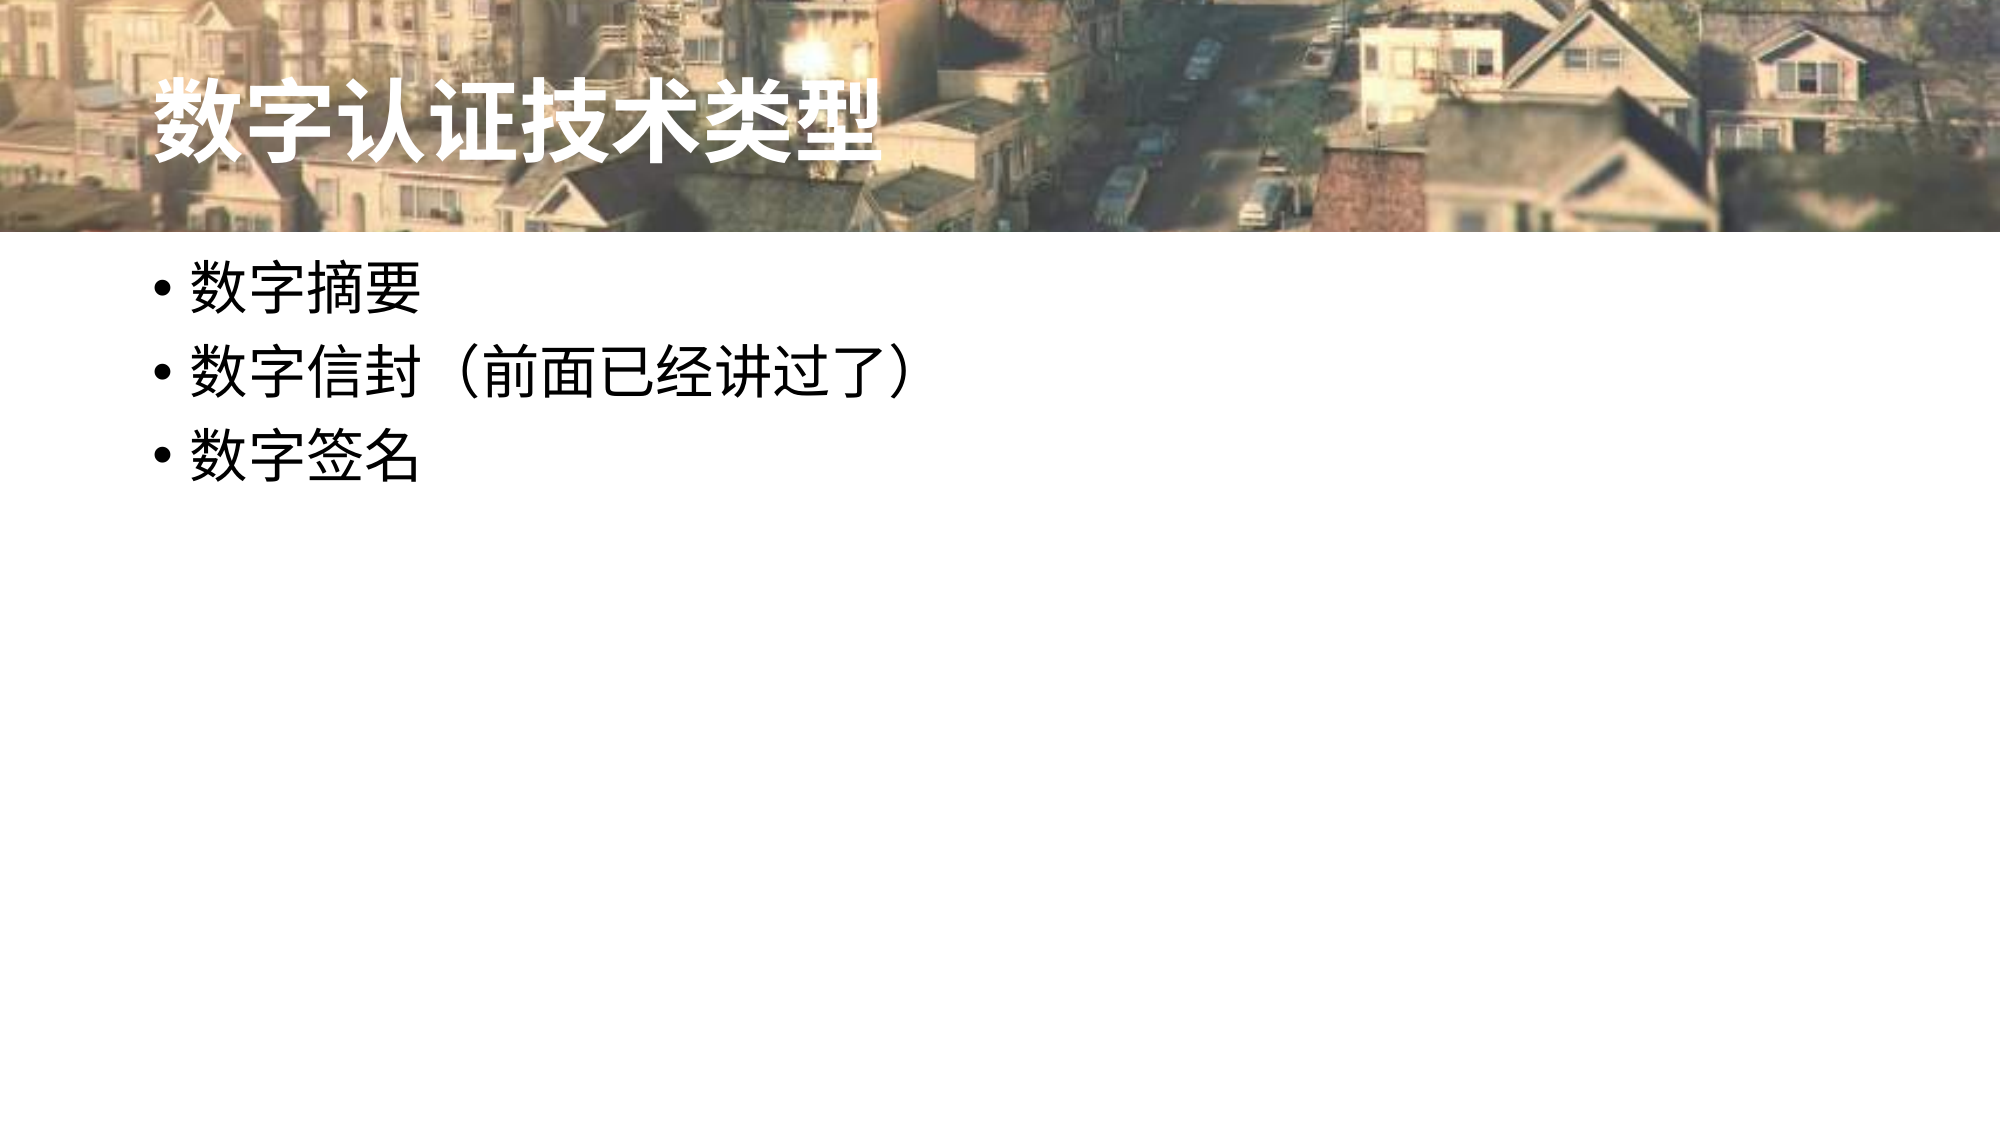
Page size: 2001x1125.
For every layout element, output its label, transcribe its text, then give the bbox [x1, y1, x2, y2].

picture [0, 0, 2000, 232]
title 数字认证技术类型 [137, 59, 1863, 192]
list 数字摘要 数字信封（前面已经讲过了） 数字签名 [137, 251, 1863, 1014]
